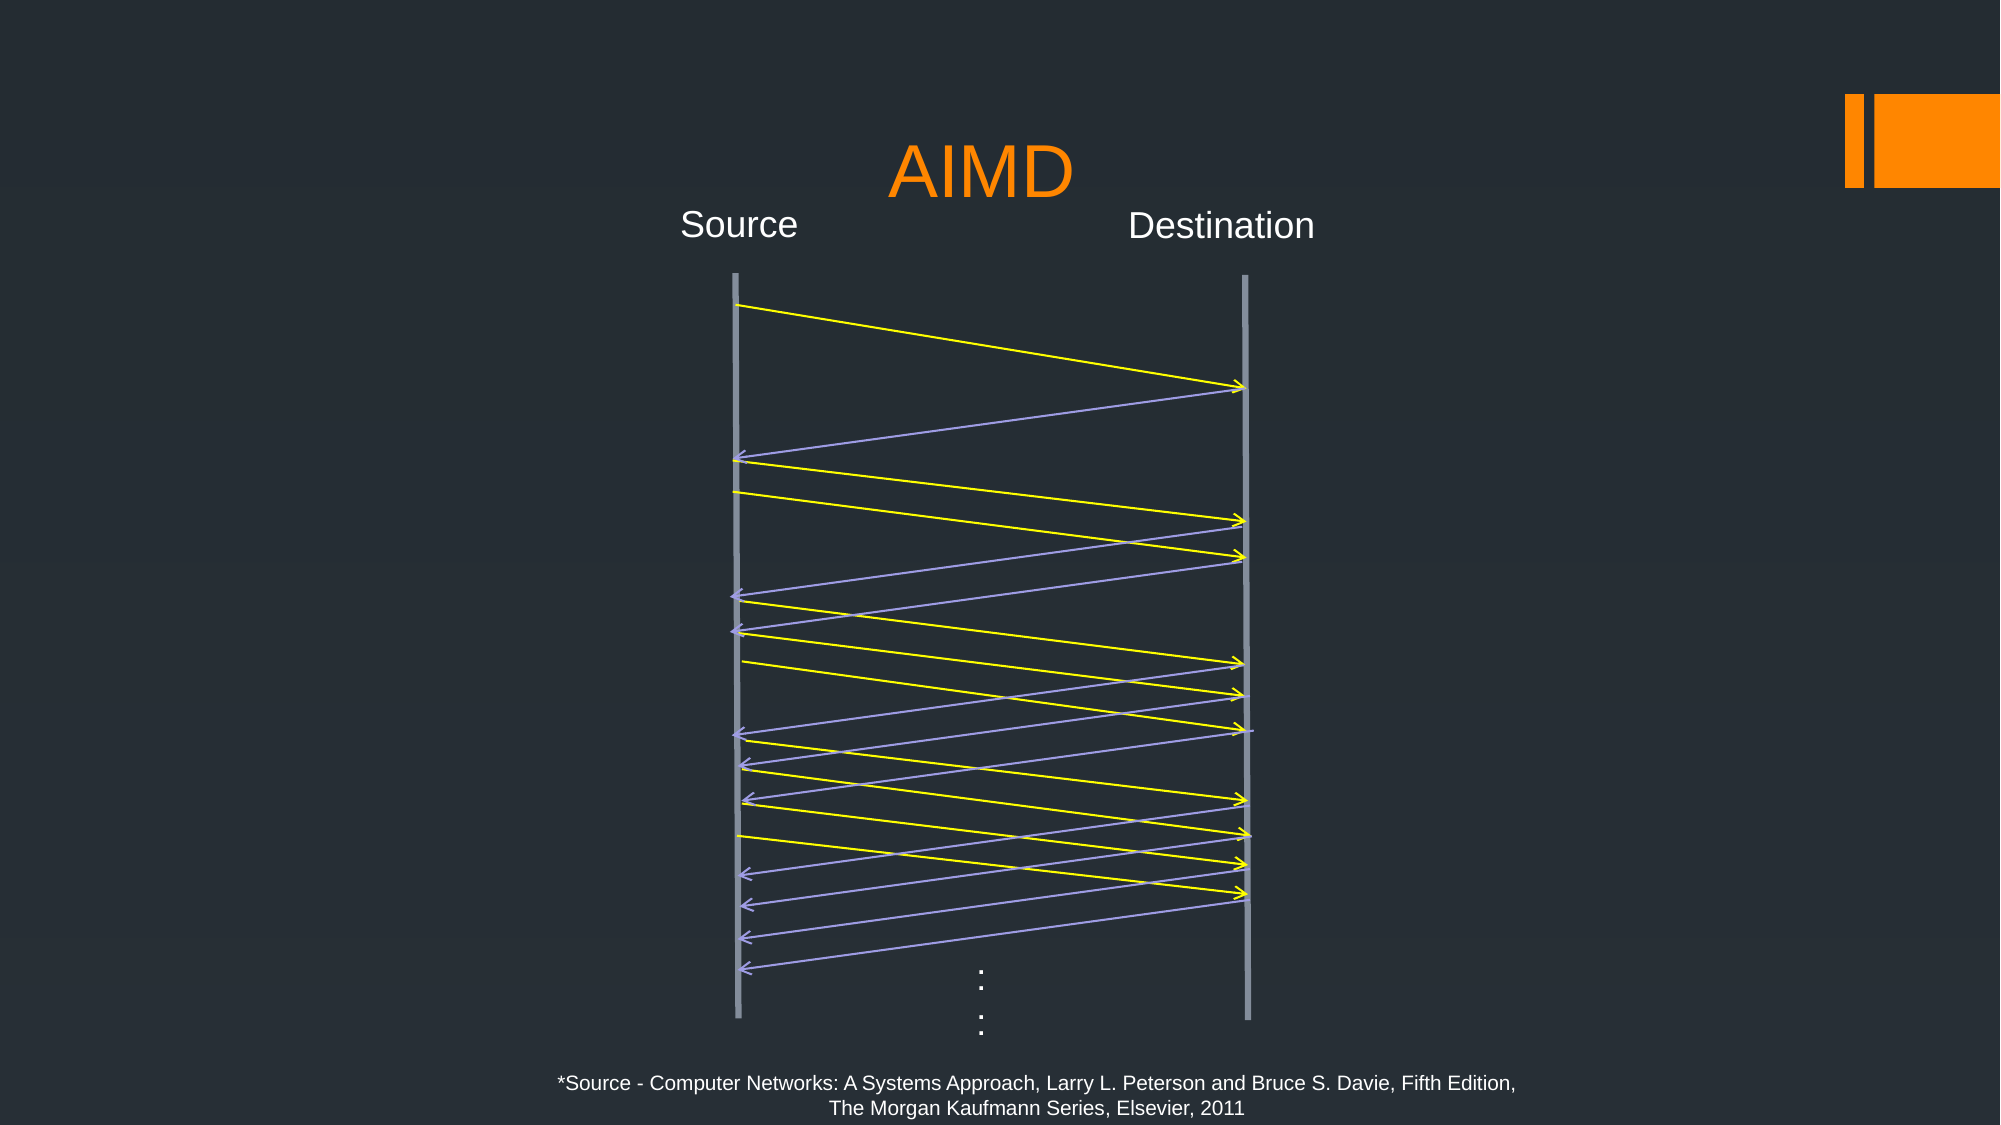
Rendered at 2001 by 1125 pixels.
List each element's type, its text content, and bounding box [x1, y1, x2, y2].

title AIMD [192, 30, 1793, 220]
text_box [736, 868, 1251, 899]
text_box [1244, 274, 1249, 306]
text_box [1244, 982, 1249, 1021]
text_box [735, 272, 739, 304]
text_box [729, 606, 1243, 633]
text_box : : [961, 983, 1025, 1050]
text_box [734, 304, 1248, 389]
text_box *Source - Computer Networks: A Systems Approach, Larry L. Peterson and Bruce S. Davie, Fifth Edition, The Morgan Kaufmann Series, Elsevier, 2011 [536, 1062, 1537, 1125]
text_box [732, 387, 1246, 460]
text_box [741, 660, 1248, 667]
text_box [736, 805, 1251, 838]
text_box Source [665, 192, 995, 252]
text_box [735, 981, 739, 1019]
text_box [737, 640, 1246, 663]
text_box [740, 730, 1255, 802]
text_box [732, 491, 1248, 559]
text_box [732, 466, 1248, 491]
text_box Destination [1113, 194, 1443, 254]
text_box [736, 695, 1251, 734]
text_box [738, 835, 1253, 873]
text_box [731, 664, 1245, 702]
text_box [736, 899, 1251, 971]
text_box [729, 526, 1243, 598]
